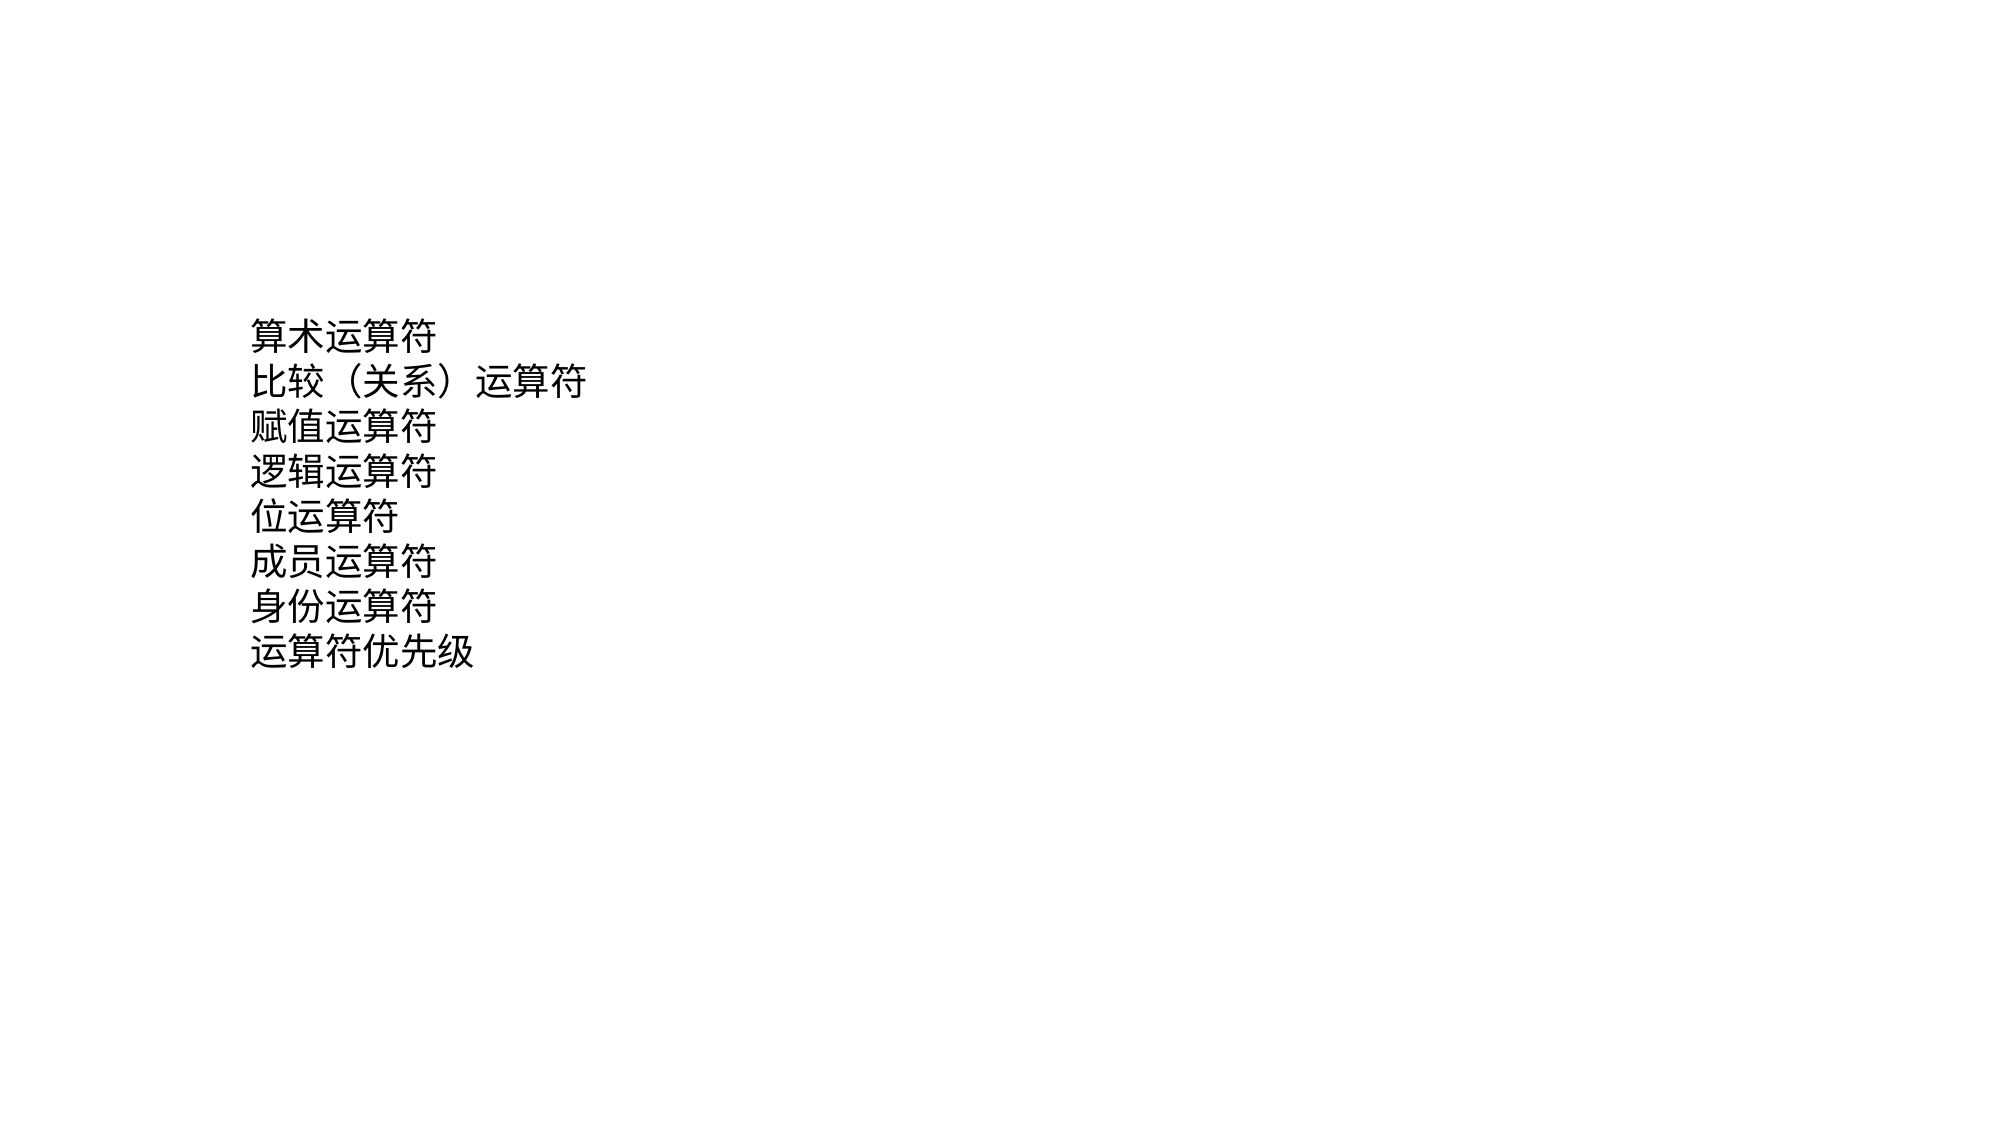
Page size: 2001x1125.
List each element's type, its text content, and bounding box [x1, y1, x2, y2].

text_box 算术运算符 比较（关系）运算符 赋值运算符 逻辑运算符 位运算符 成员运算符 身份运算符 运算符优先级 [235, 305, 1841, 681]
